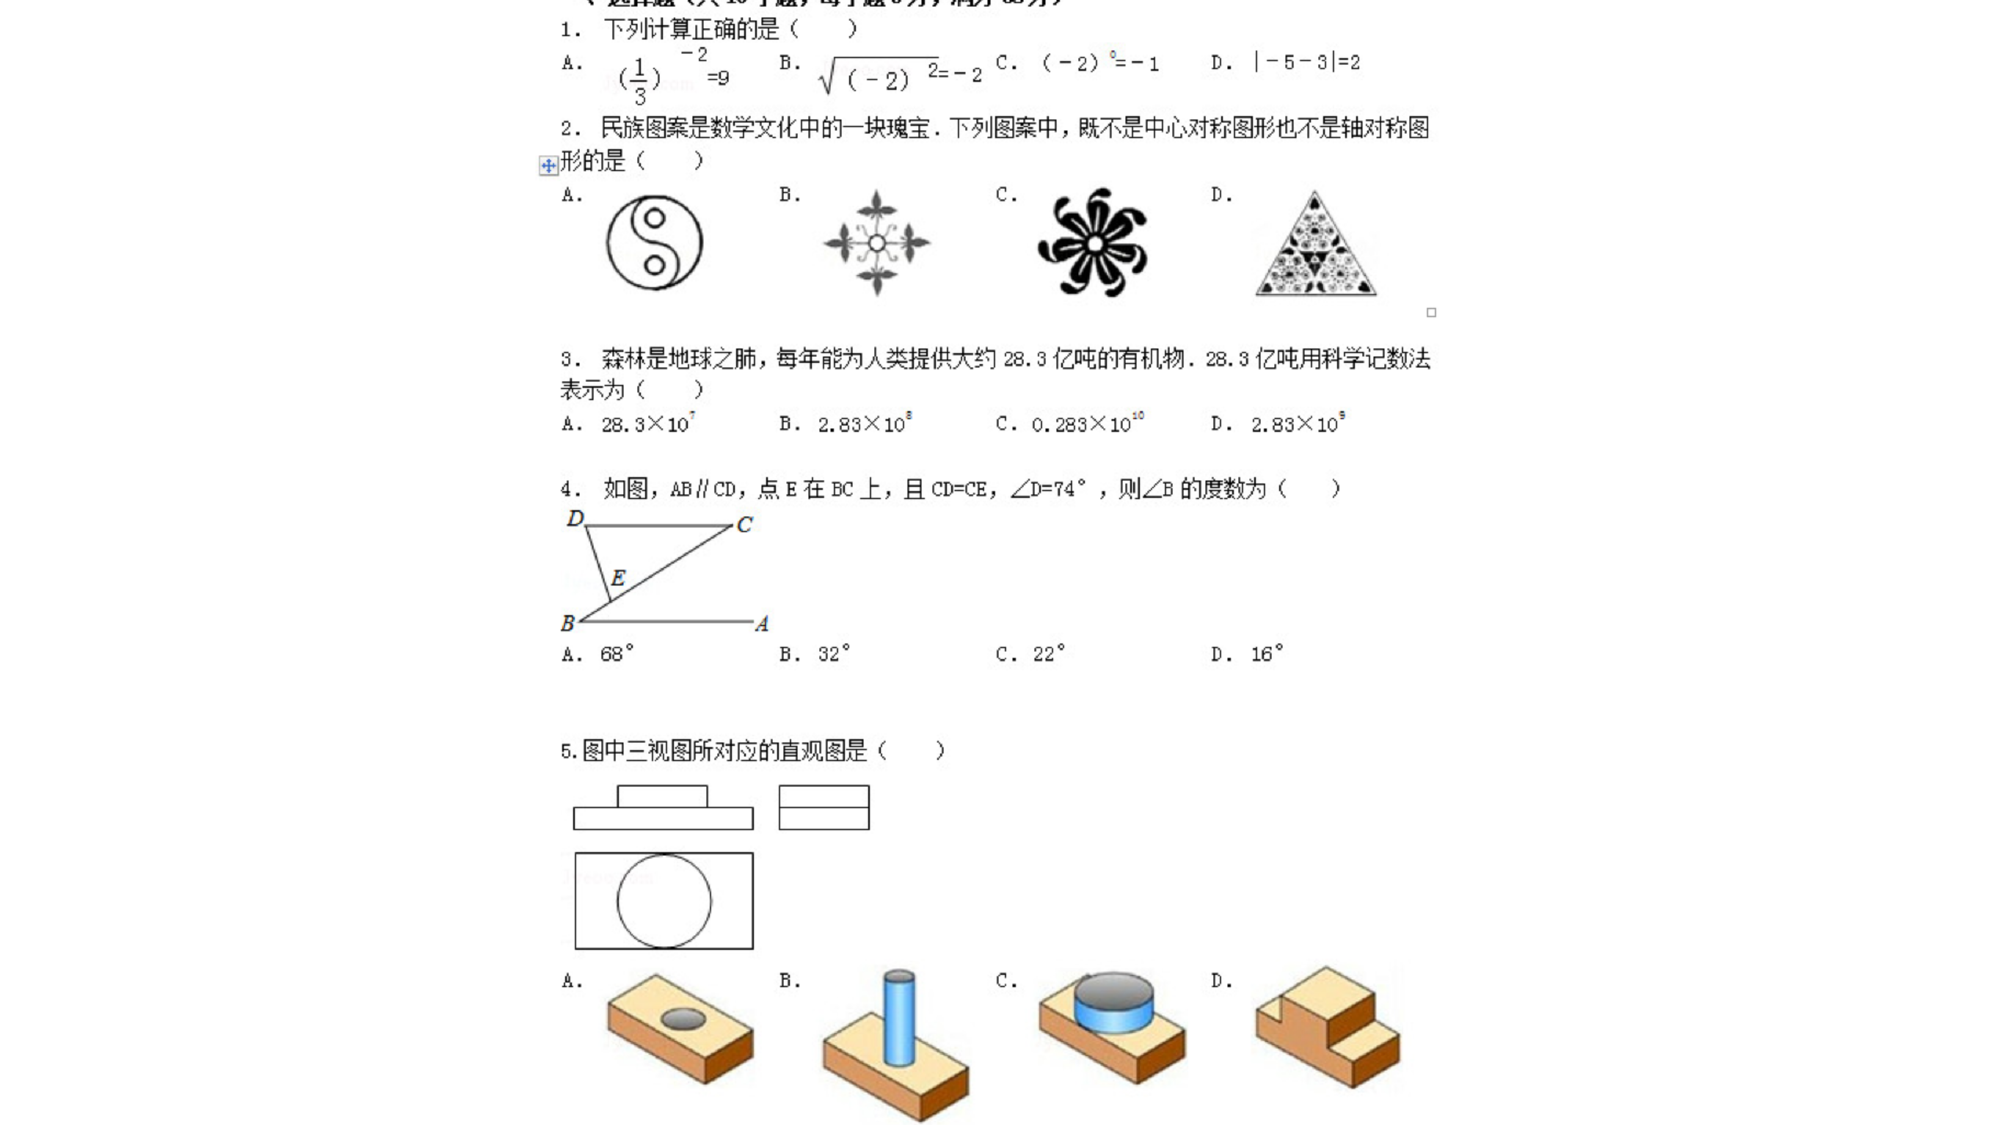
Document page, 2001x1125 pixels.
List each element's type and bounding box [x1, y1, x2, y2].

picture [532, 0, 1468, 1125]
